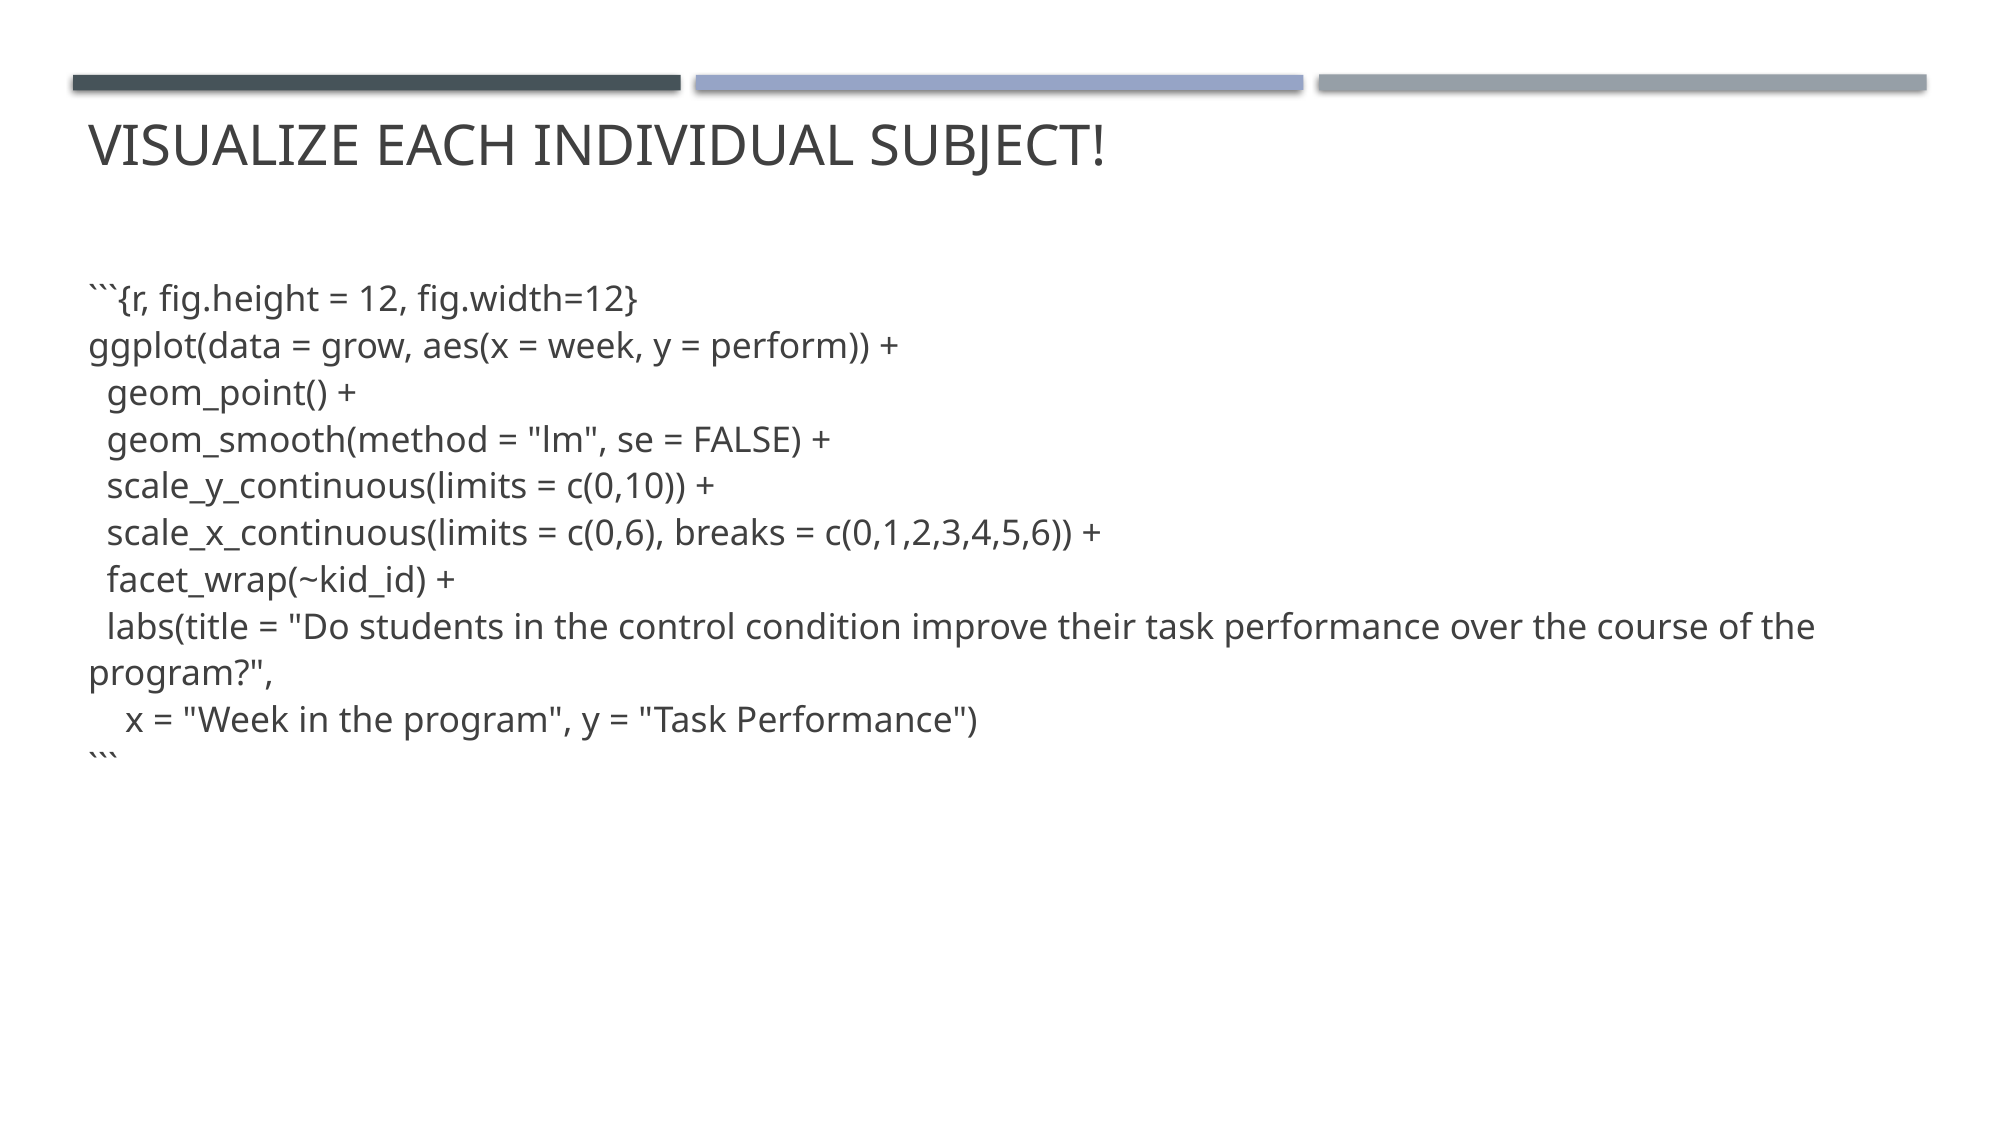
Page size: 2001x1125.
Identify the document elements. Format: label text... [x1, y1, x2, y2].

title Visualize each individual subject! [68, 97, 1932, 223]
list ```{r, fig.height = 12, fig.width=12} ggplot(data = grow, aes(x = week, y = perform)) + geom_point() + geom_smooth(method = "lm", se = FALSE) + scale_y_continuous(limits = c(0,10)) + scale_x_continuous(limits = c(0,6), breaks = c(0,1,2,3,4,5,6)) + facet_wrap(~kid_id) + labs(title = "Do students in the control condition improve their task performance over the course of the program?", x = "Week in the program", y = "Task Performance") ``` [68, 252, 1932, 1000]
